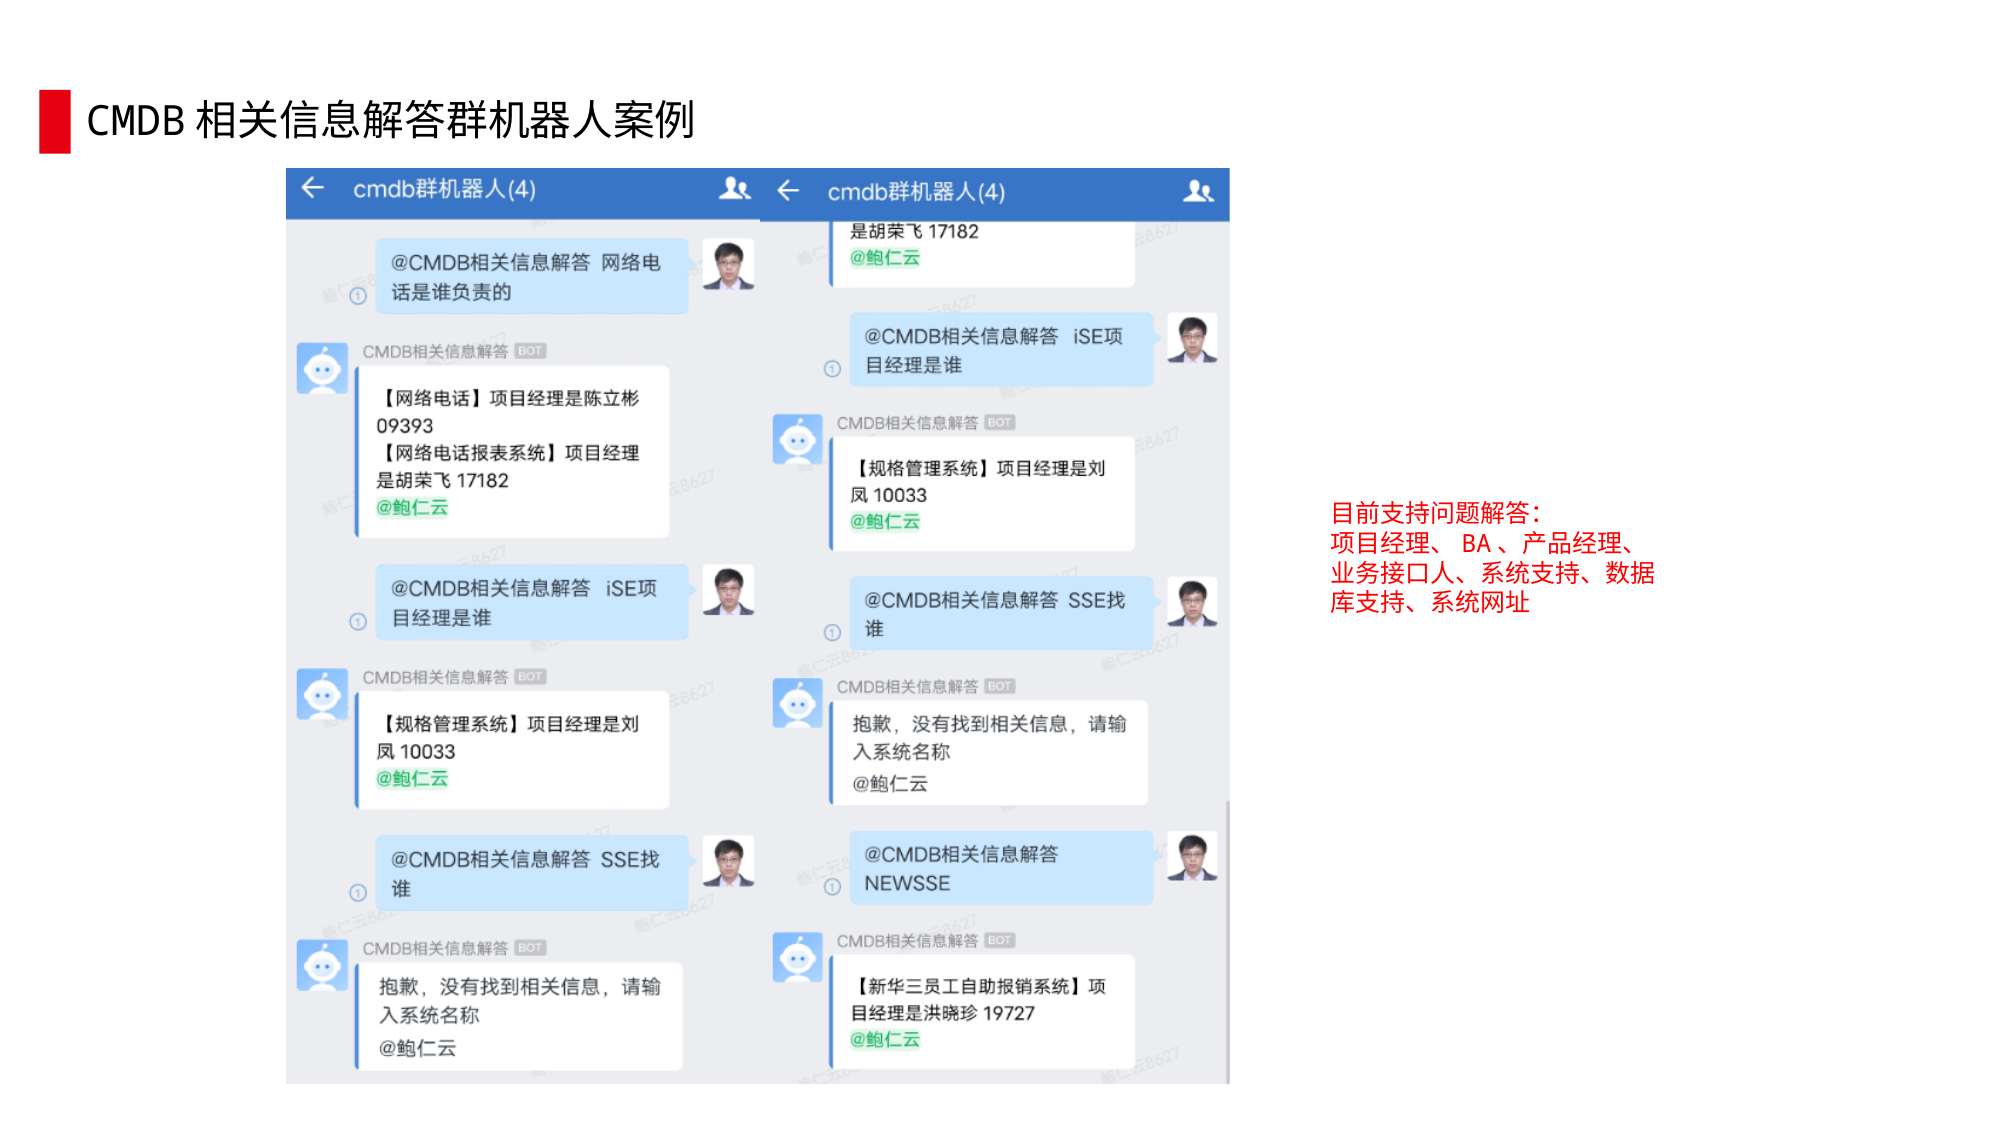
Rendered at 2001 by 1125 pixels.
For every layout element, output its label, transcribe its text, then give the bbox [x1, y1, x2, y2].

picture [285, 168, 1231, 1084]
title CMDB相关信息解答群机器人案例 [70, 74, 938, 169]
text_box [39, 89, 71, 154]
text_box 目前支持问题解答： 项目经理、BA、产品经理、业务接口人、系统支持、数据库支持、系统网址 [1315, 489, 1671, 625]
